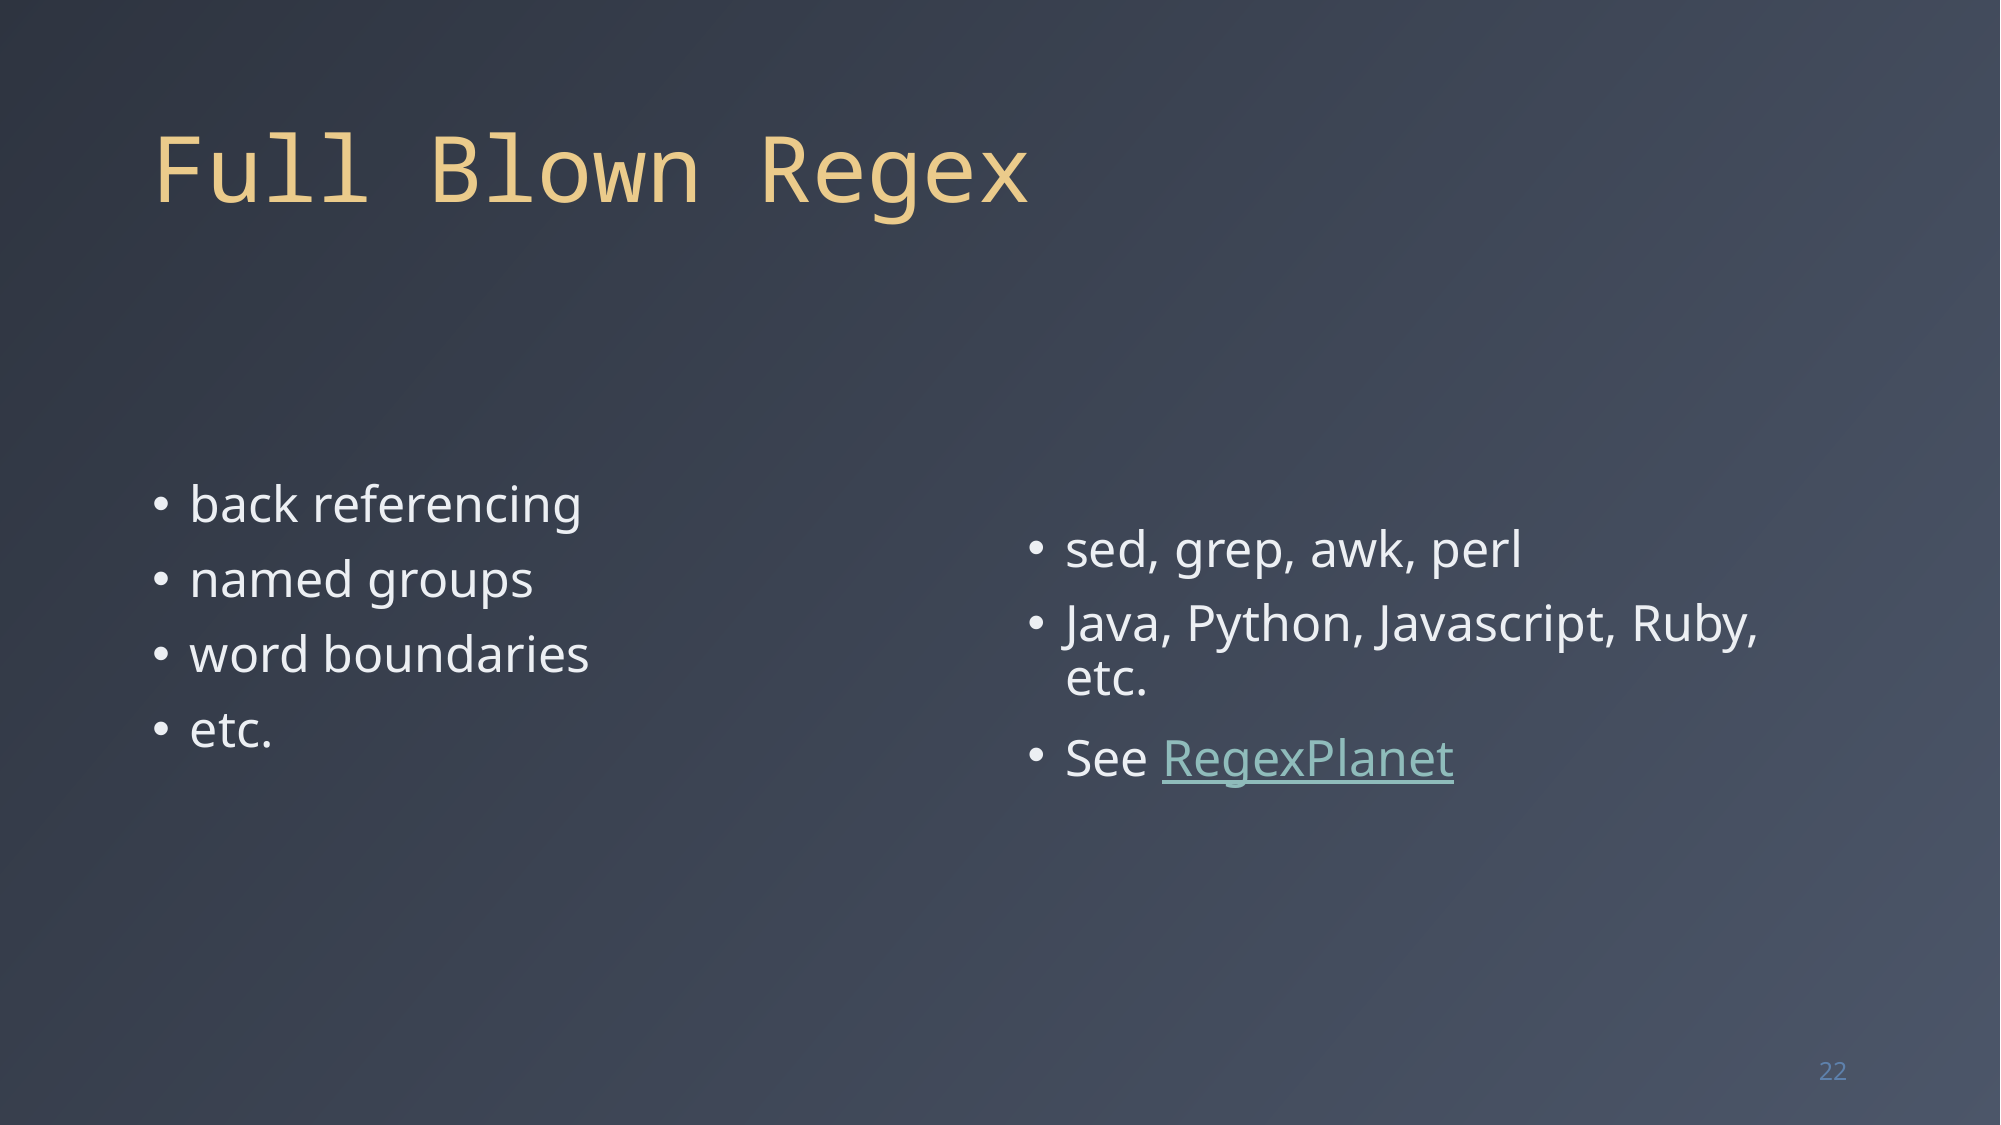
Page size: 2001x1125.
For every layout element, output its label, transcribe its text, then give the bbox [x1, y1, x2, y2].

title Full Blown Regex [137, 26, 1863, 230]
slide_number 22 [1738, 1042, 1863, 1103]
list back referencing named groups word boundaries etc. [137, 299, 988, 1014]
list sed, grep, awk, perl Java, Python, Javascript, Ruby, etc. See RegexPlanet [1012, 299, 1863, 1014]
